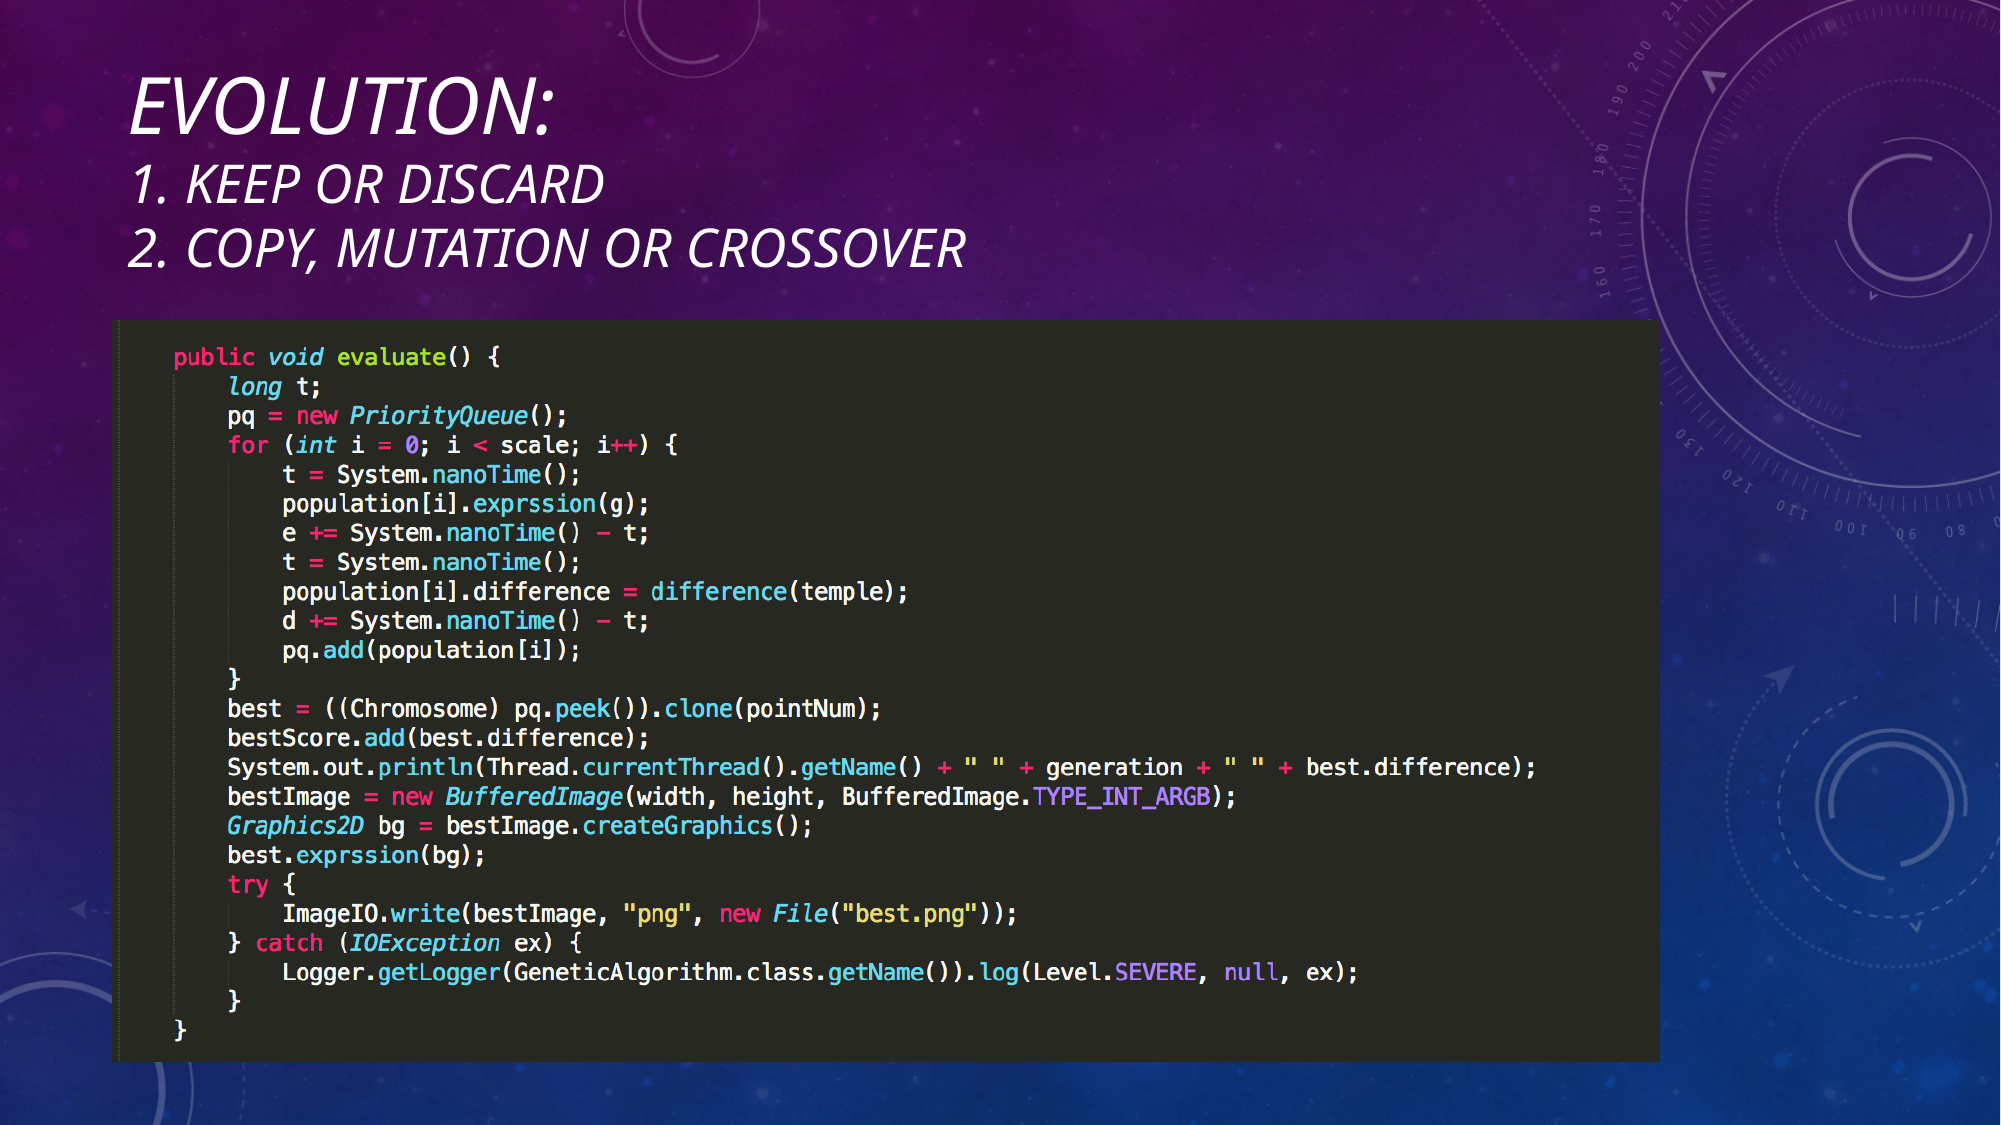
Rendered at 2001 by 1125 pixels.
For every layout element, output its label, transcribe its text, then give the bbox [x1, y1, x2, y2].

title Evolution: 1. keep or discard 2. copy, mutation or crossover [112, 47, 1775, 287]
picture [0, 0, 2001, 1125]
